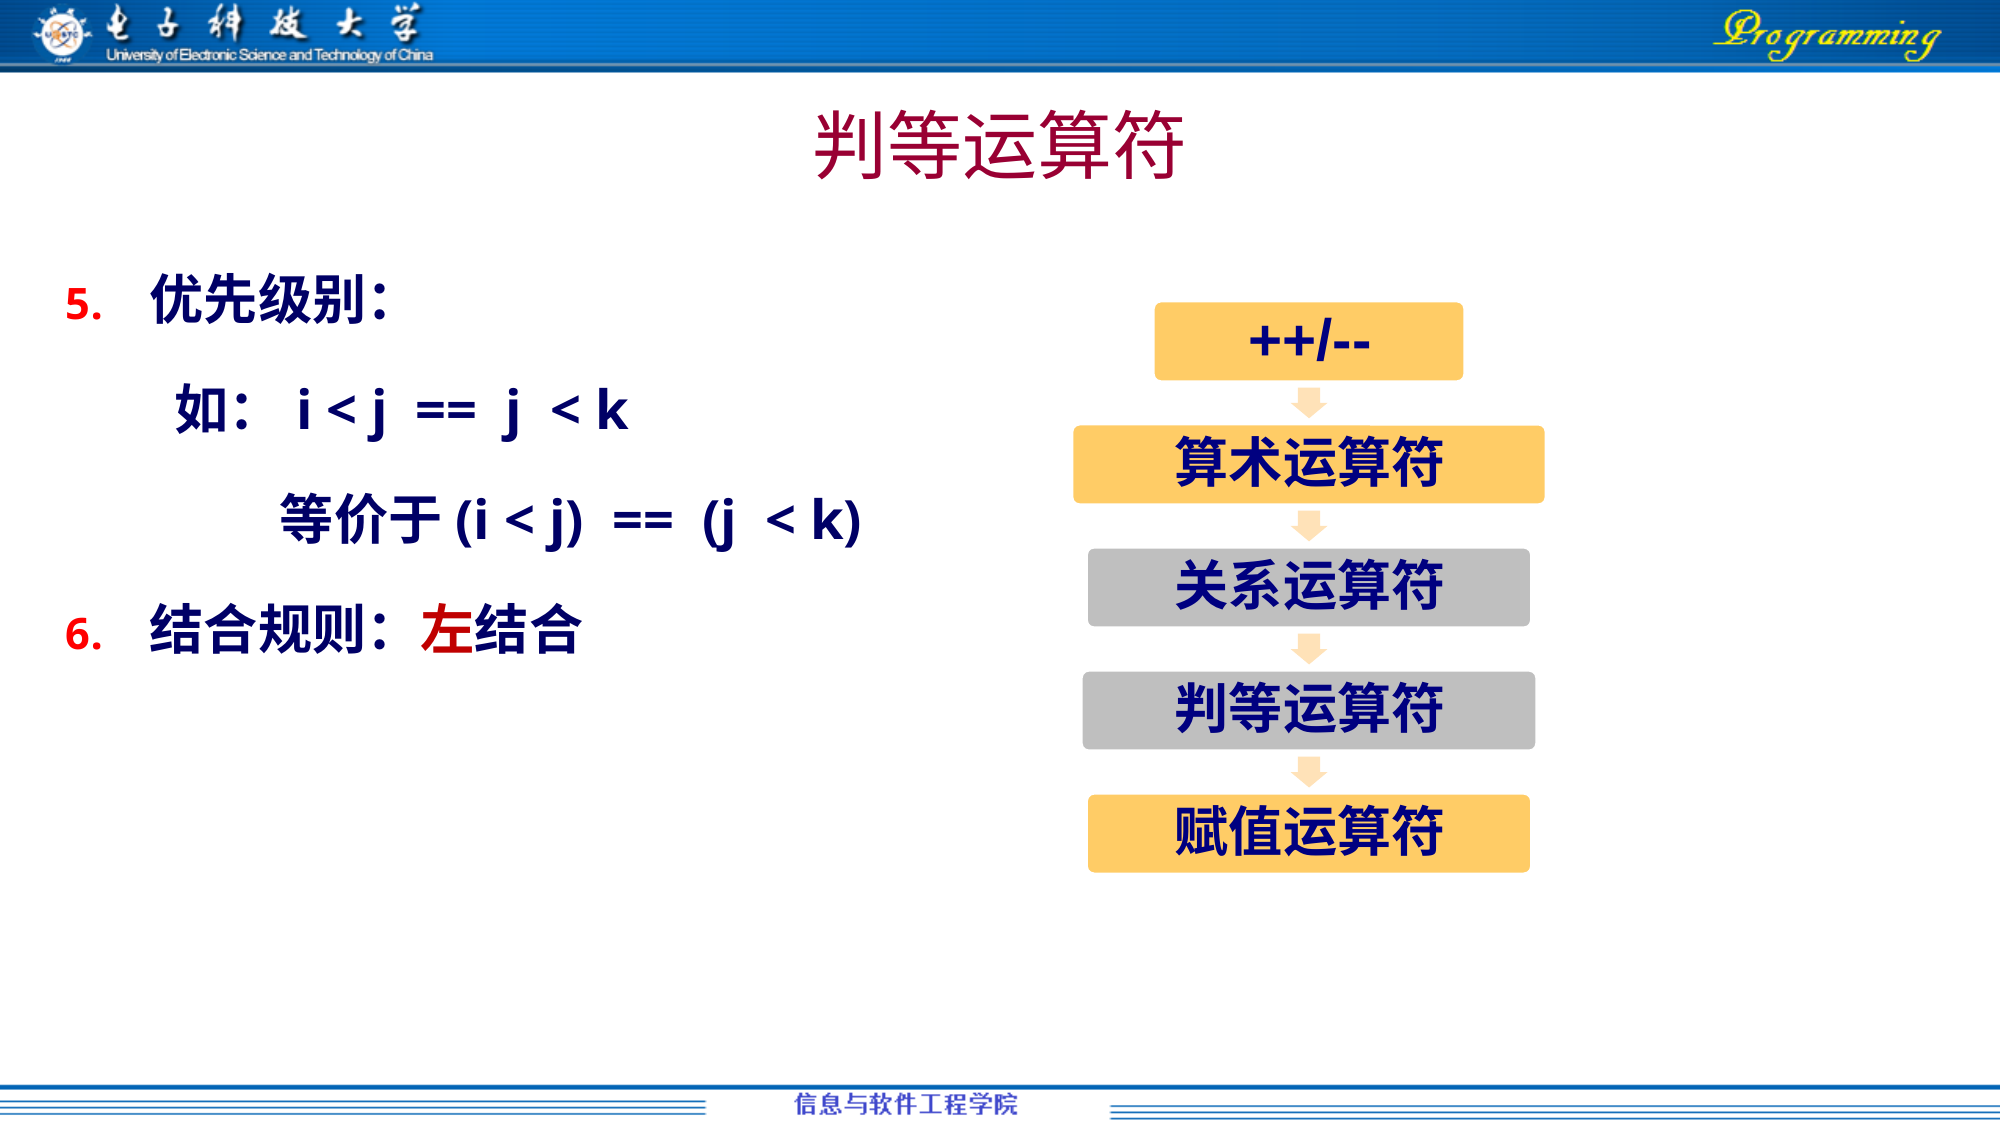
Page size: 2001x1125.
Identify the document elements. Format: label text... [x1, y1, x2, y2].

picture [0, 0, 2000, 1125]
list 优先级别： 如：i < j == j < k 等价于(i < j) == (j < k) 结合规则：左结合 [50, 224, 1950, 1075]
title 判等运算符 [150, 87, 1850, 200]
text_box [999, 299, 1619, 876]
